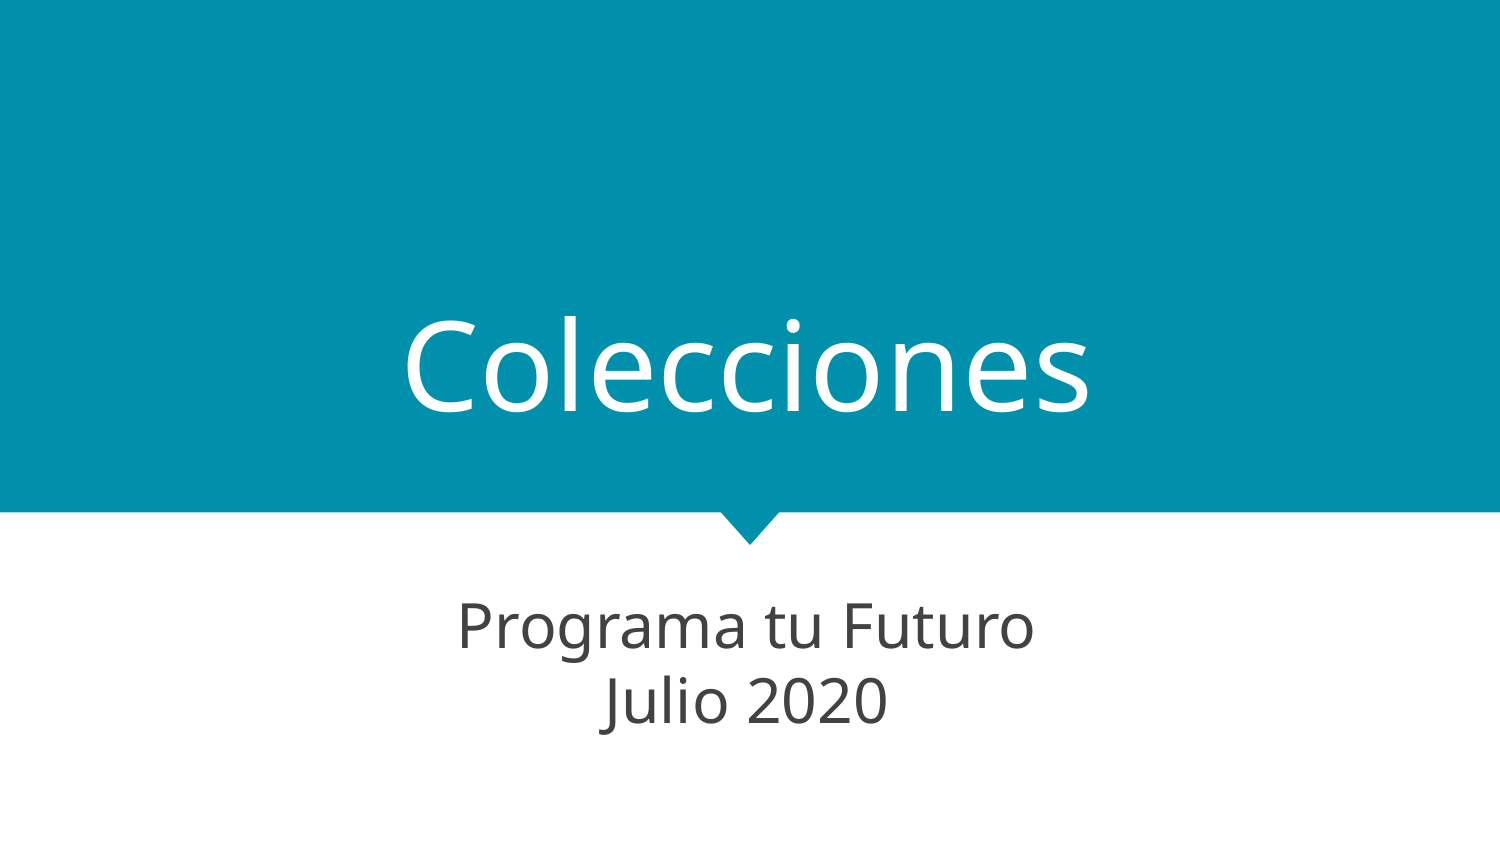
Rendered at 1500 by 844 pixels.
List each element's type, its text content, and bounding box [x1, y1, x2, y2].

subtitle Programa tu Futuro Julio 2020 [67, 557, 1427, 765]
title Colecciones [67, 105, 1427, 452]
